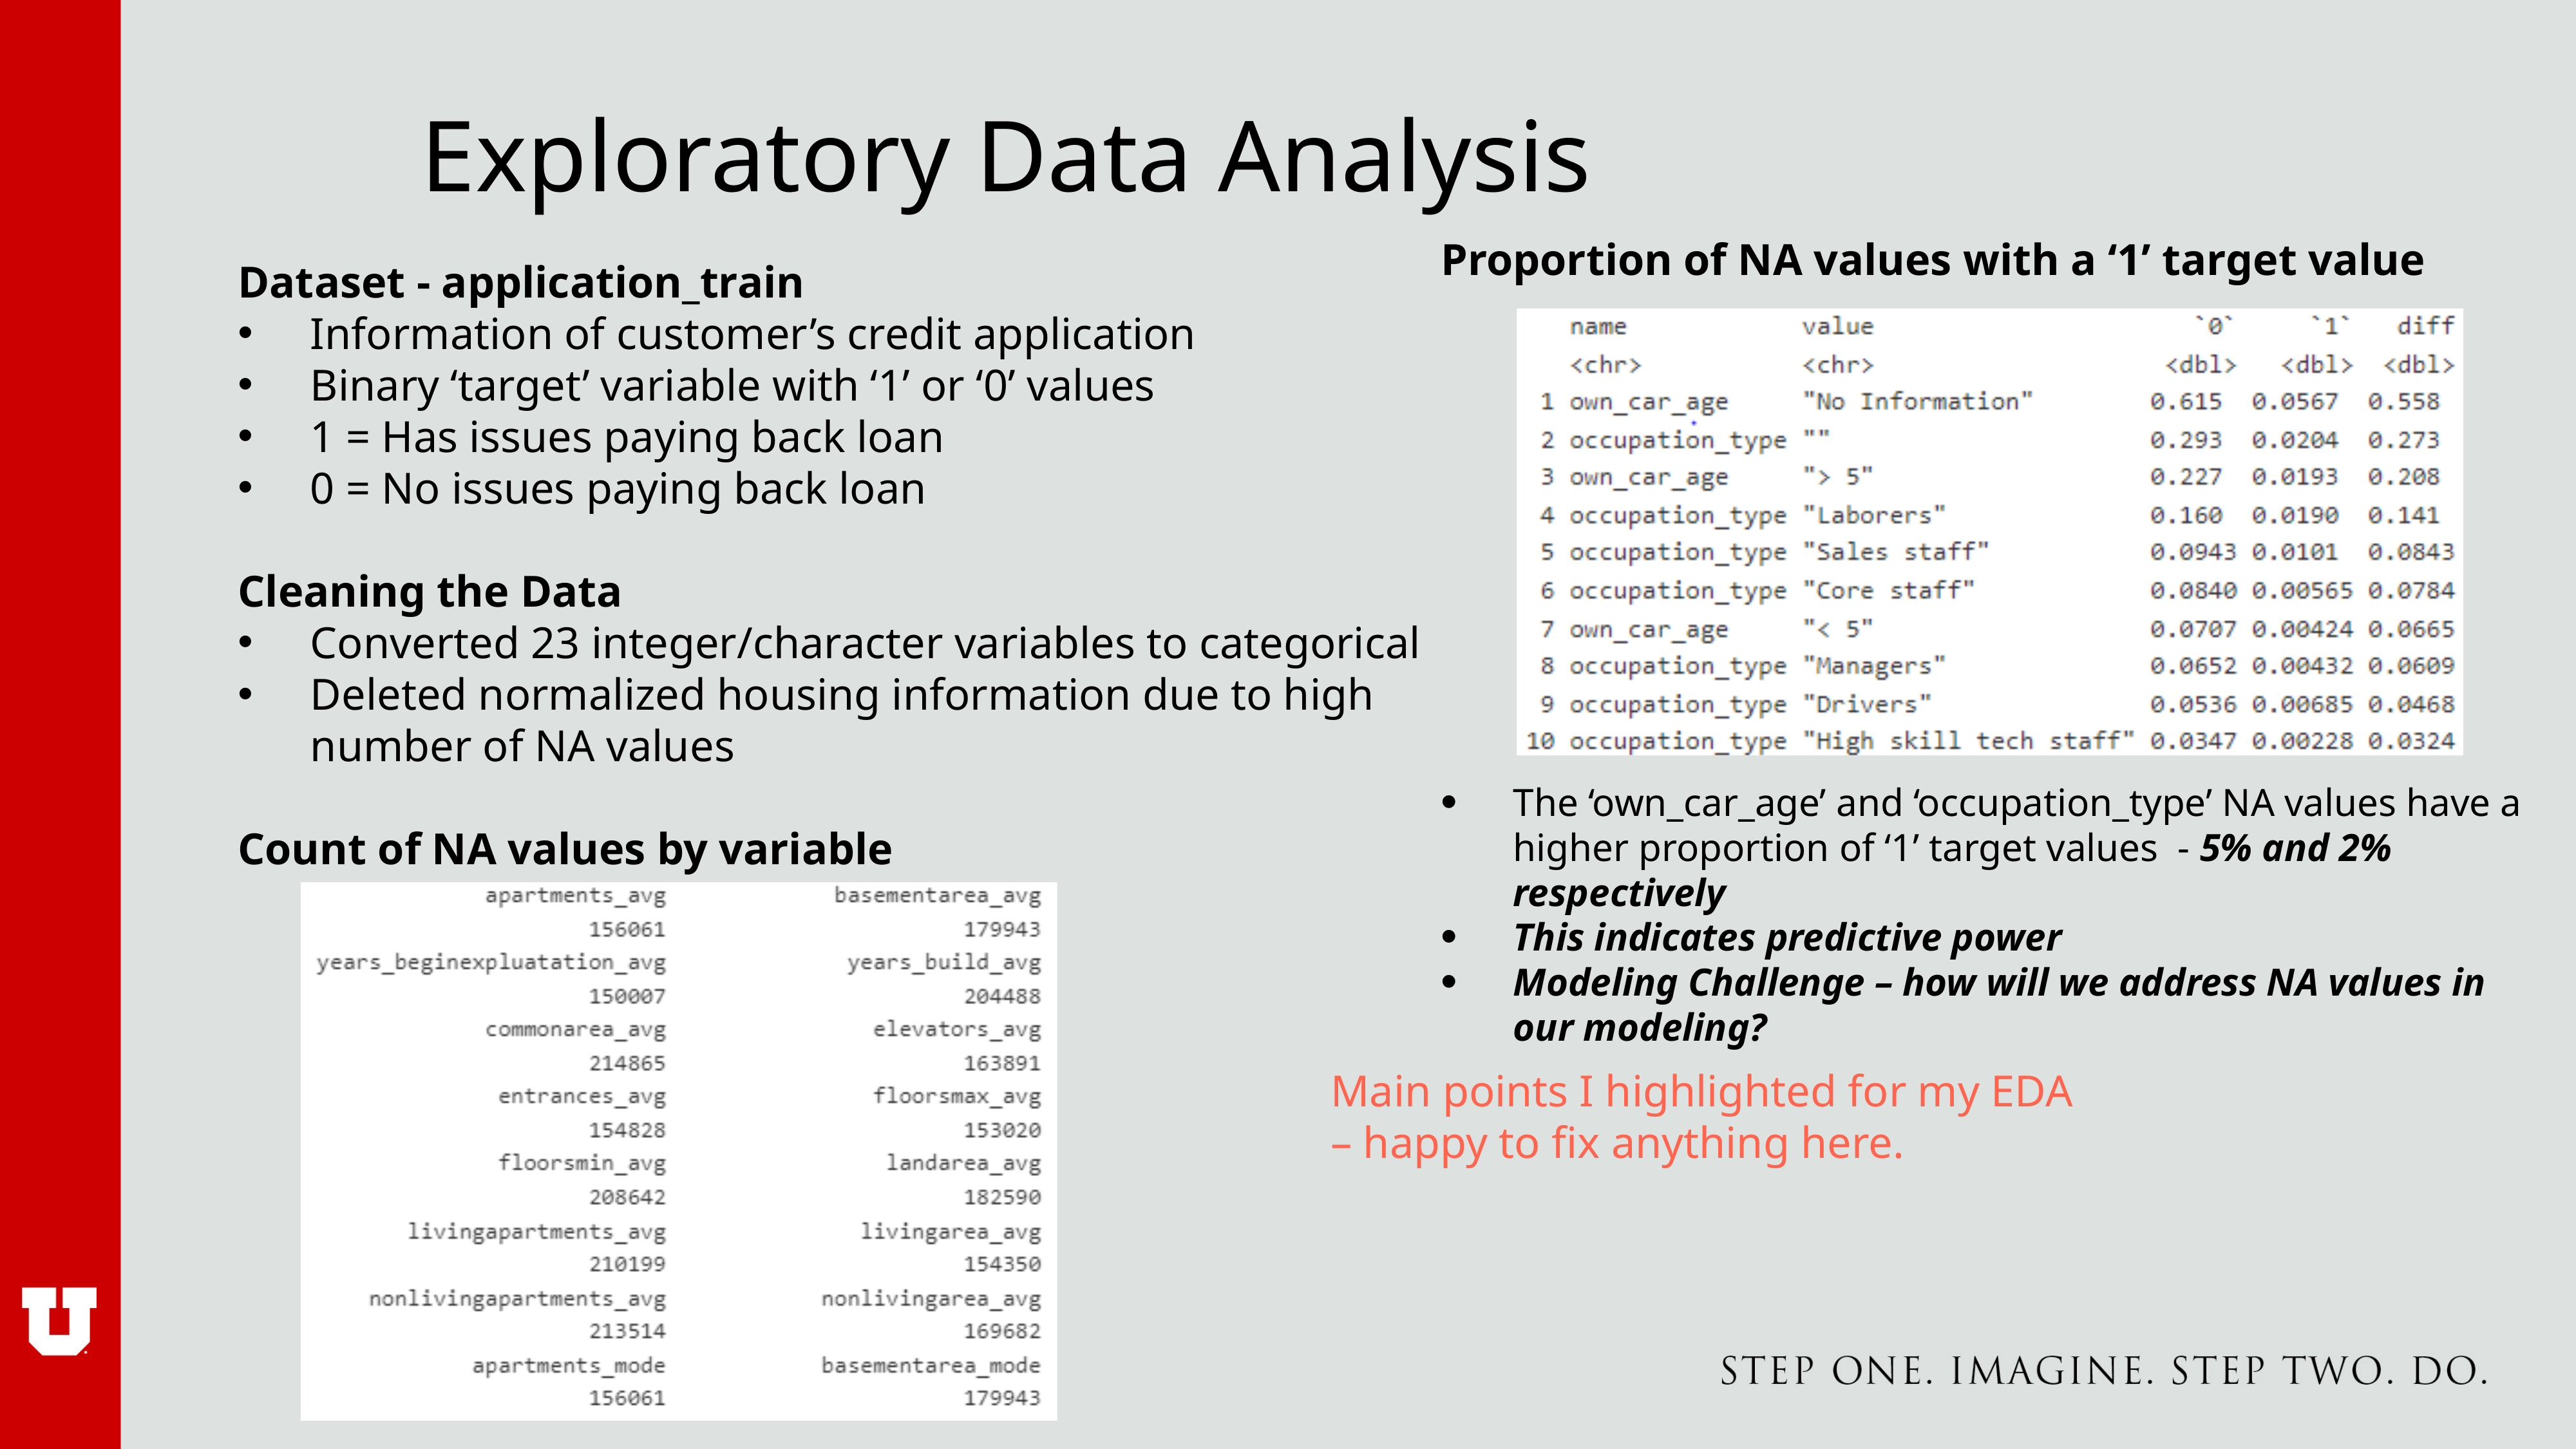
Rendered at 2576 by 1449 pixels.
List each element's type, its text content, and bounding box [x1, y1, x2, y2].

text_box Dataset - application_train Information of customer’s credit application Binary ‘target’ variable with ‘1’ or ‘0’ values 1 = Has issues paying back loan 0 = No issues paying back loan Cleaning the Data Converted 23 integer/character variables to categorical Deleted normalized housing information due to high number of NA values Count of NA values by variable [232, 249, 1435, 1174]
title Exploratory Data Analysis [179, 86, 1834, 217]
picture [0, 0, 2576, 1449]
list Proportion of NA values with a ‘1’ target value The ‘own_car_age’ and ‘occupation_type’ NA values have a higher proportion of ‘1’ target values - 5% and 2% respectively This indicates predictive power Modeling Challenge – how will we address NA values in our modeling? [1435, 226, 2545, 1152]
text_box Main points I highlighted for my EDA – happy to fix anything here. [1325, 1058, 2082, 1449]
picture [1516, 308, 2464, 755]
